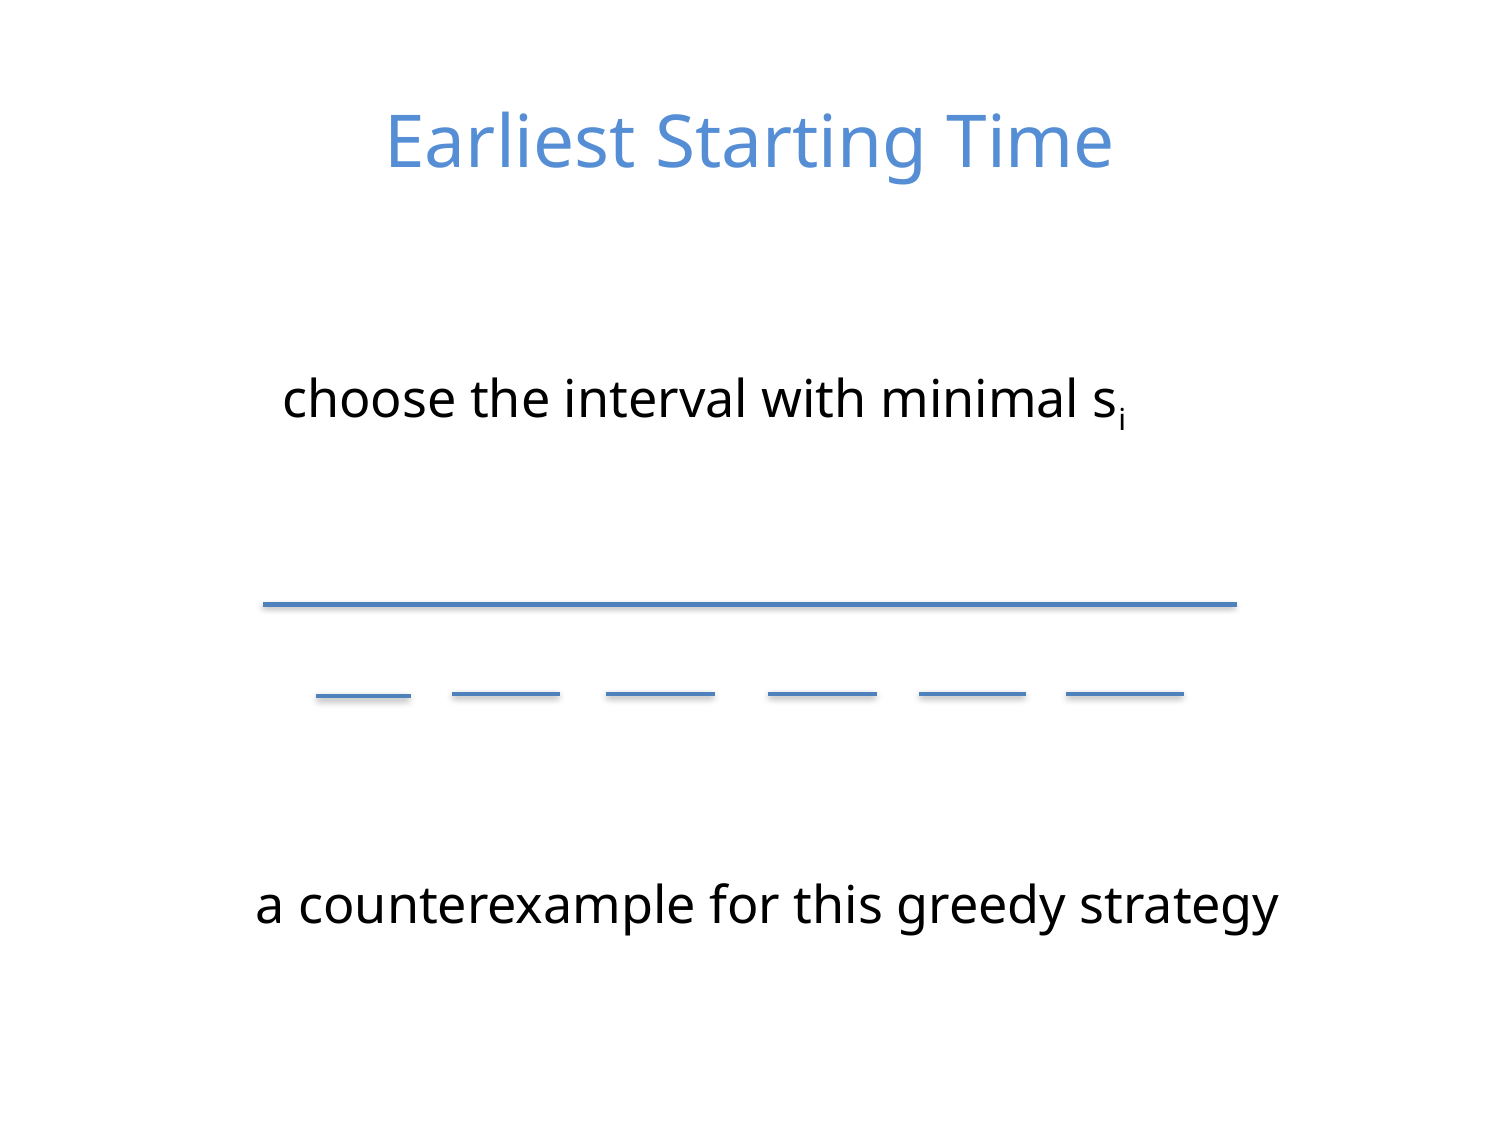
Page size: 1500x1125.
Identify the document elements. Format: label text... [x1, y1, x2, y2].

text_box a counterexample for this greedy strategy [0, 863, 1500, 941]
text_box choose the interval with minimal si [0, 358, 1500, 444]
title Earliest Starting Time [75, 37, 1425, 241]
